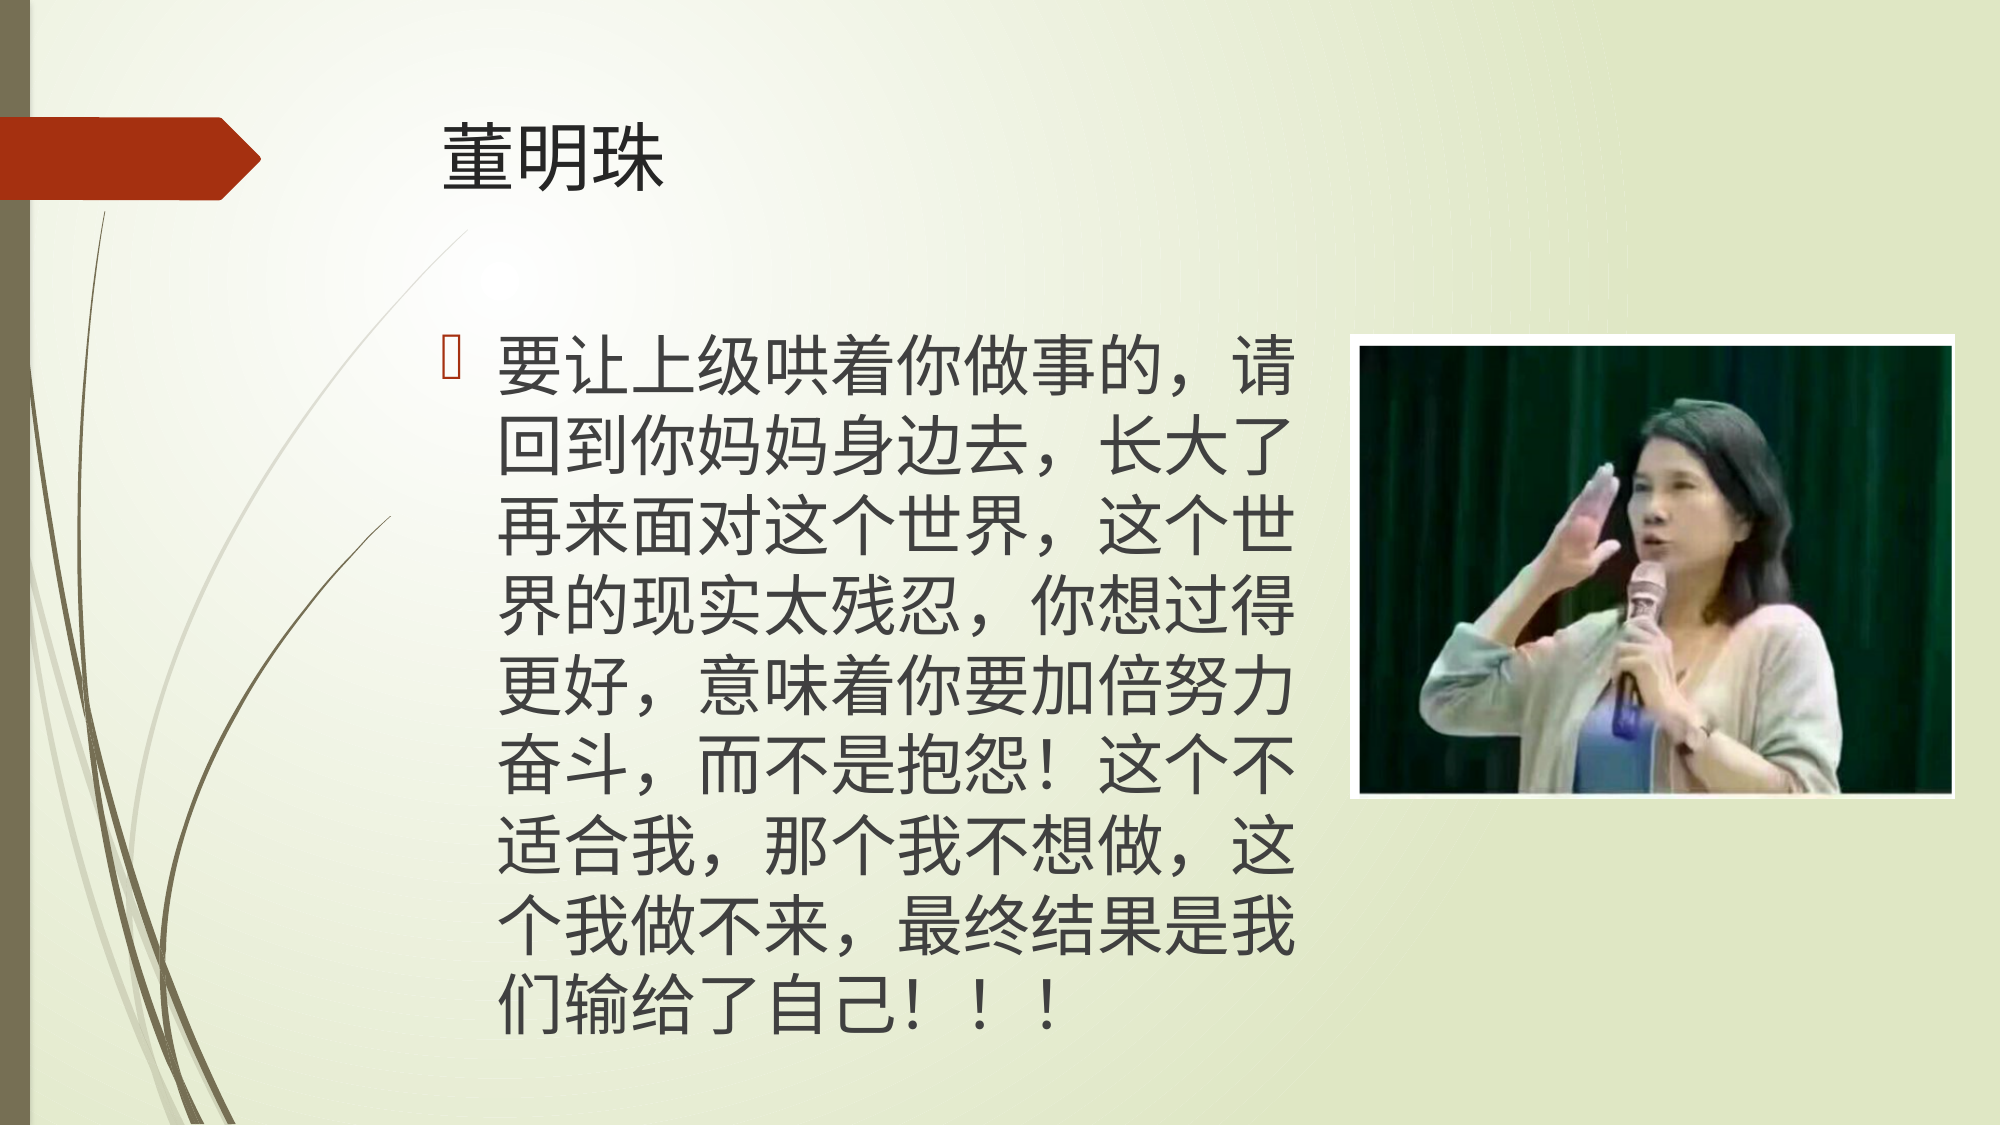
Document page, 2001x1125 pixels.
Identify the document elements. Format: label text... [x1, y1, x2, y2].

list 要让上级哄着你做事的，请回到你妈妈身边去，长大了再来面对这个世界，这个世界的现实太残忍，你想过得更好，意味着你要加倍努力奋斗，而不是抱怨！这个不适合我，那个我不想做，这个我做不来，最终结果是我们输给了自己！！！ [425, 316, 1351, 936]
title 董明珠 [425, 102, 1888, 313]
picture [1350, 334, 1955, 799]
